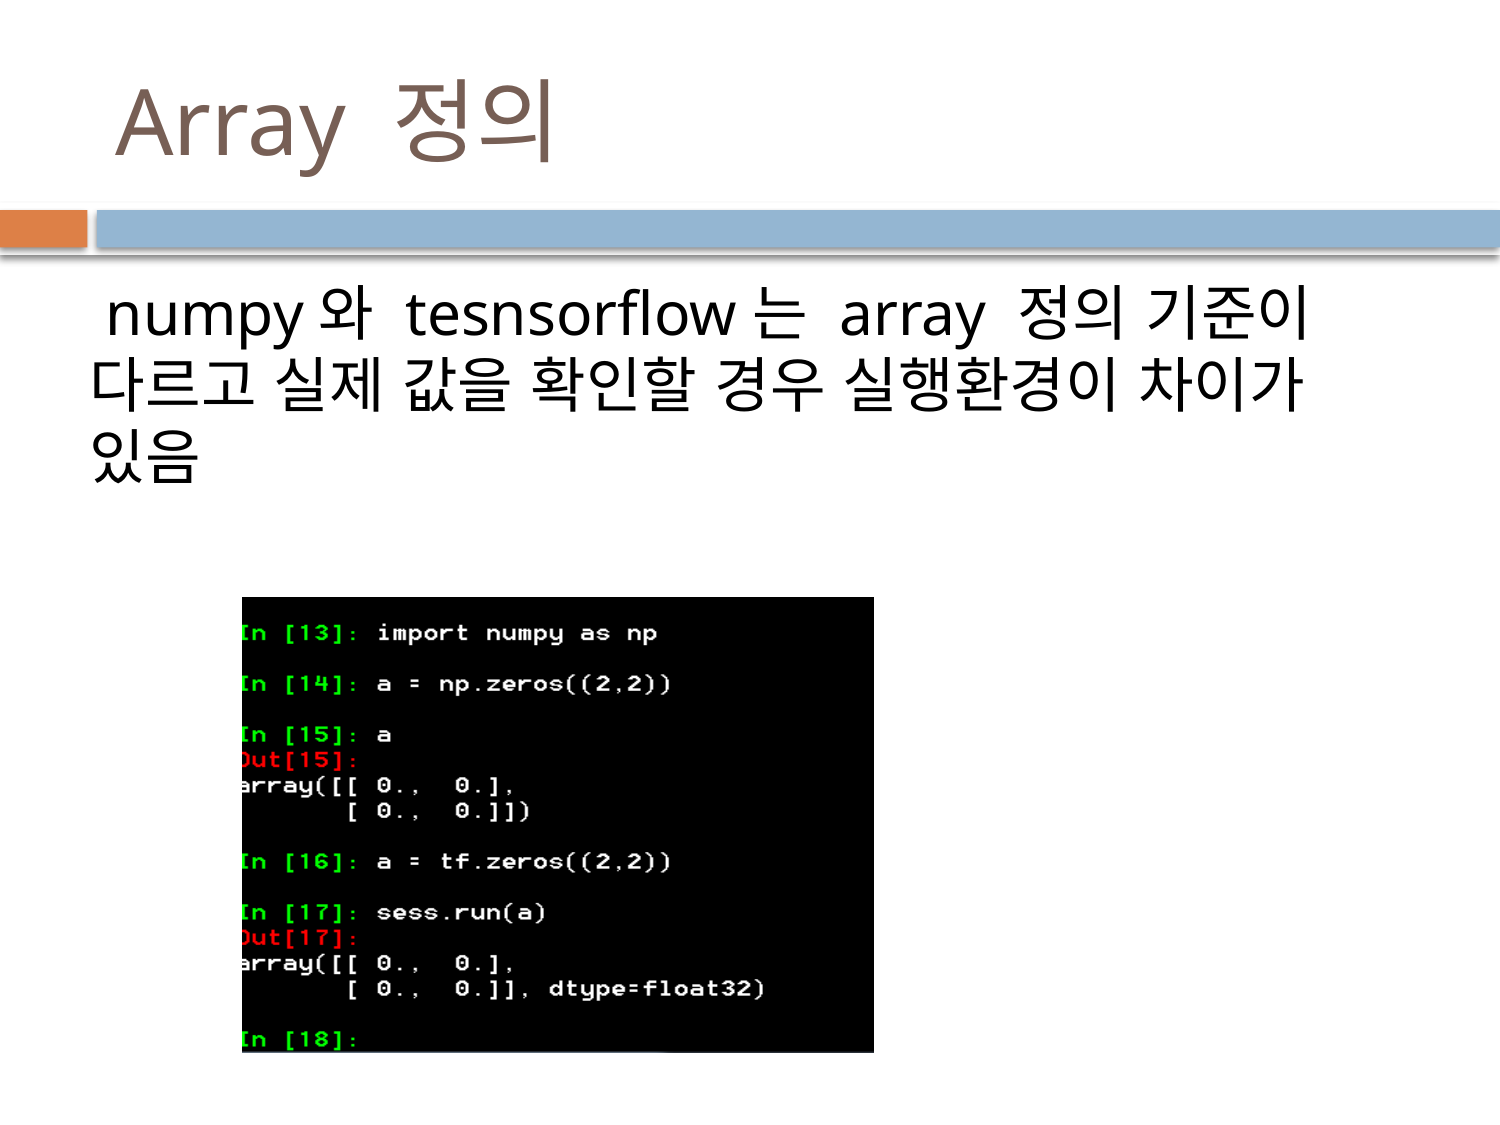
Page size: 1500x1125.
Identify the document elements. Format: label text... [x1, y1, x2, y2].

list numpy와 tesnsorflow는 array 정의 기준이 다르고 실제 값을 확인할 경우 실행환경이 차이가 있음 [75, 267, 1425, 539]
title Array 정의 [100, 37, 1438, 200]
picture [241, 597, 874, 1053]
